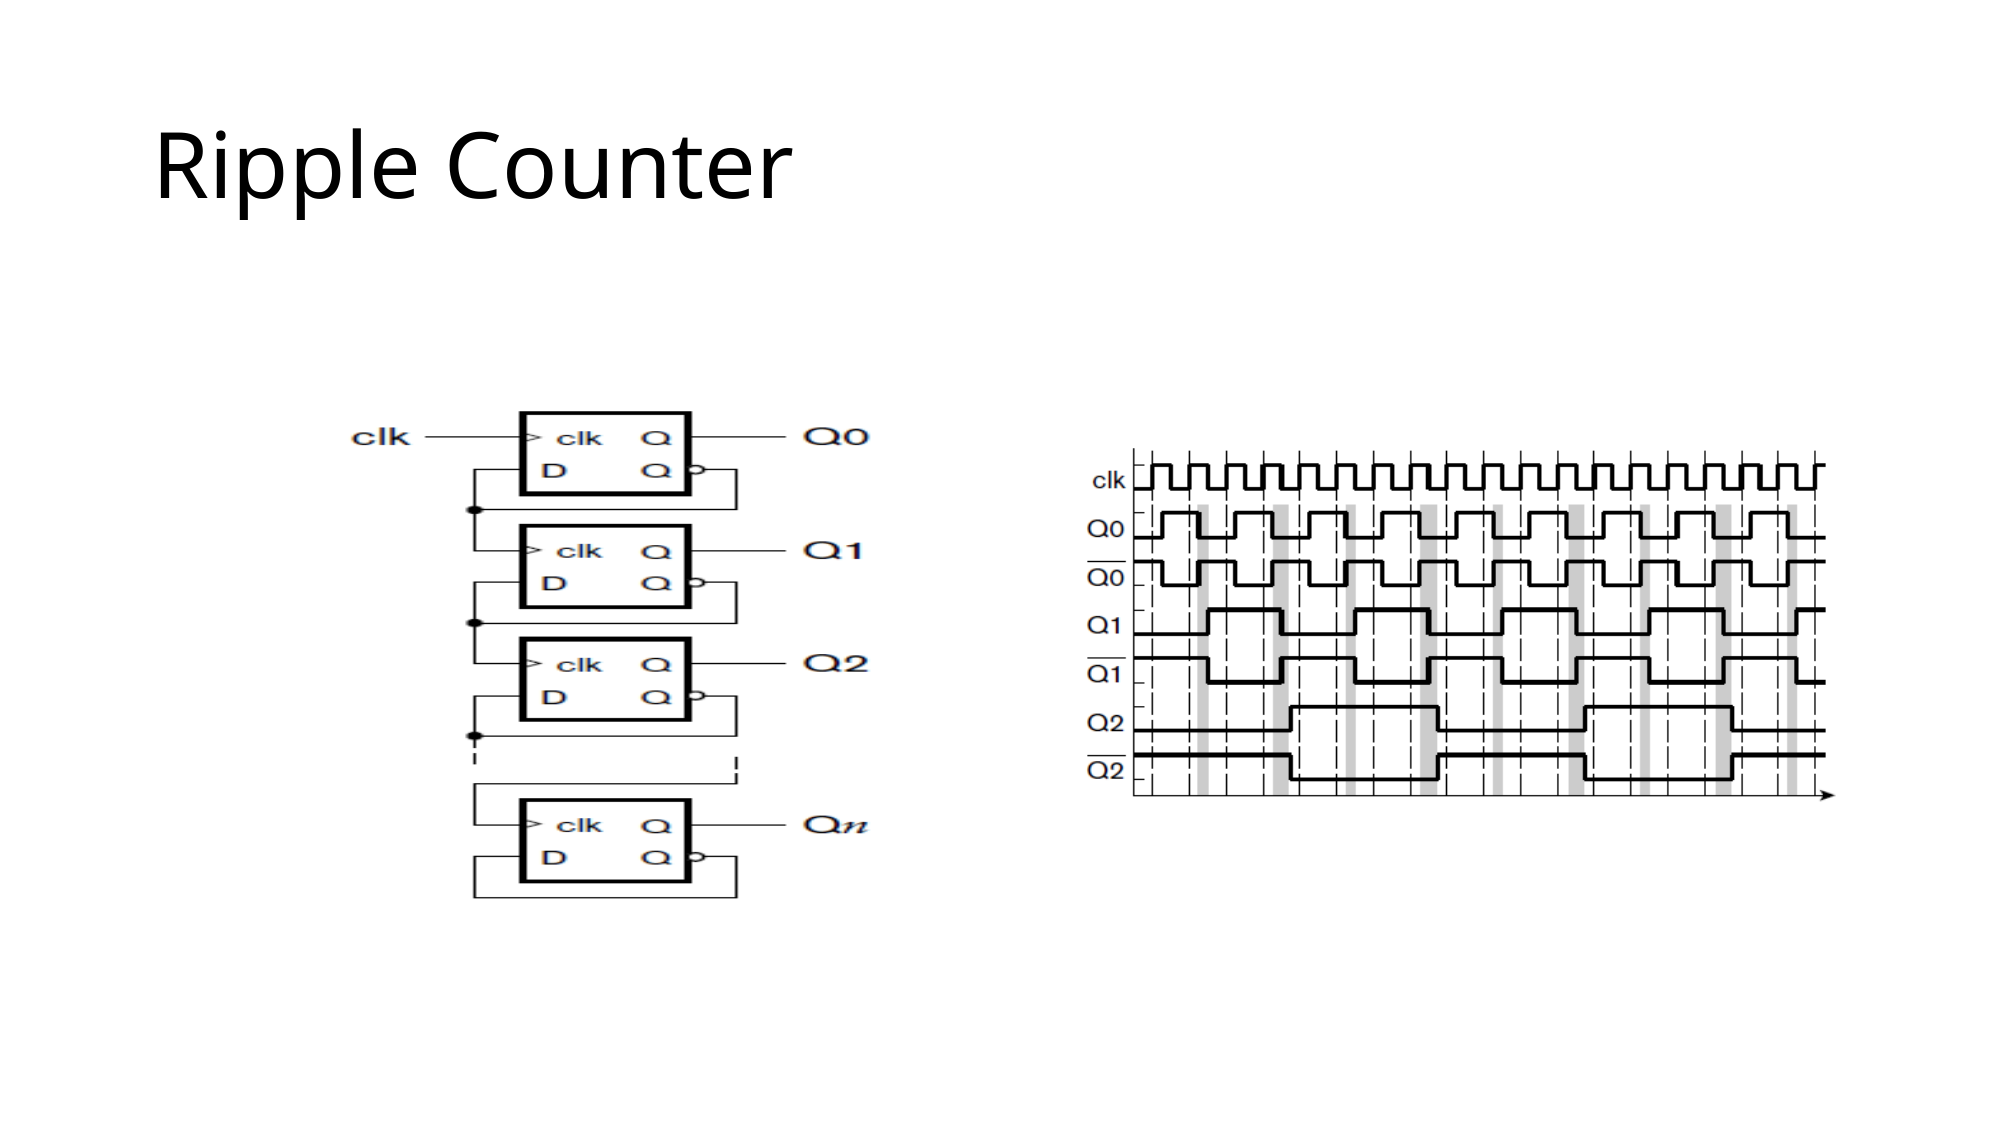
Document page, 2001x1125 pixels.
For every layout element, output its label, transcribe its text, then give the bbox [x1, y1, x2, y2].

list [304, 375, 1000, 916]
picture [999, 417, 1913, 834]
title Ripple Counter [137, 59, 1863, 278]
